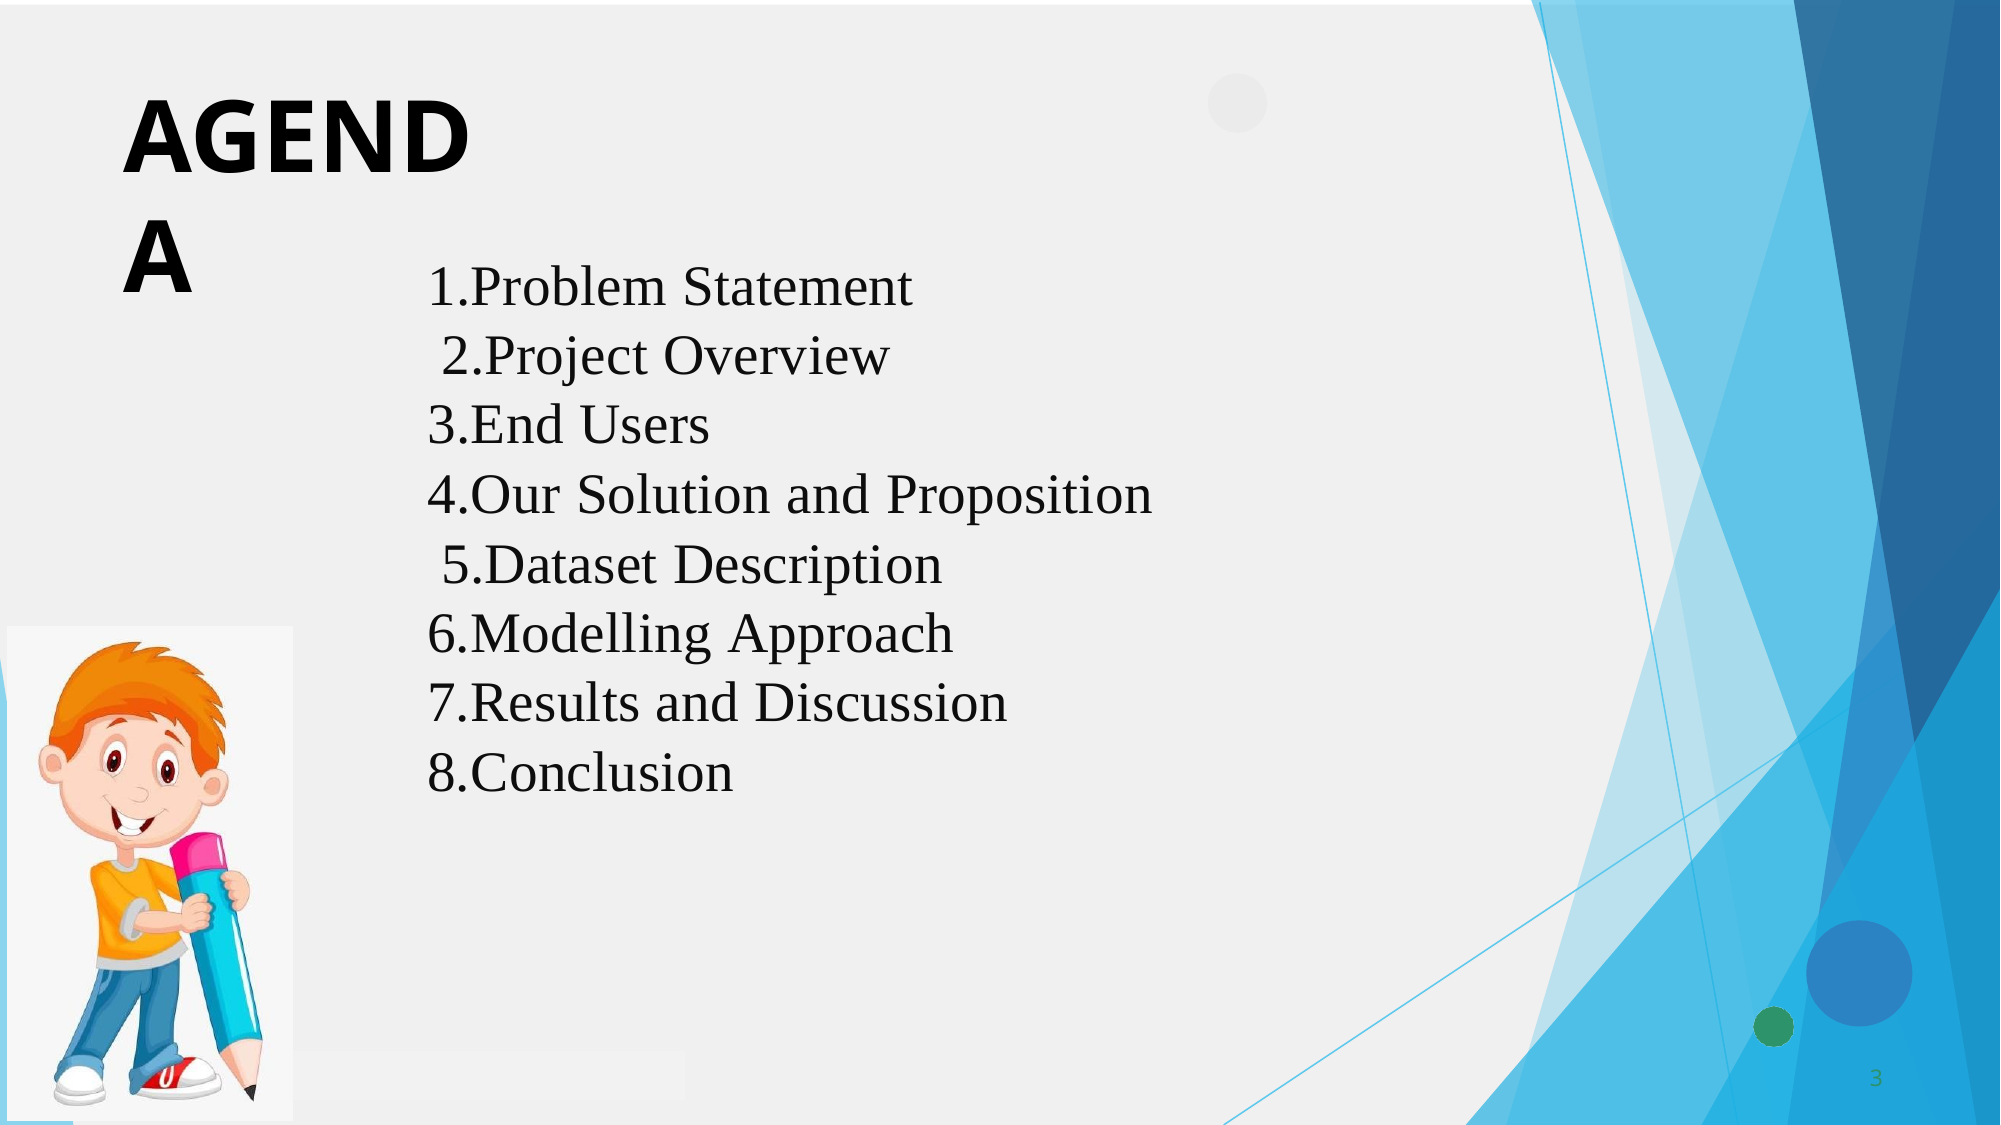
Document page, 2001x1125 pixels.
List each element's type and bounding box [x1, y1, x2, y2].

text_box [0, 0, 2000, 1125]
text_box [7, 73, 1913, 1121]
